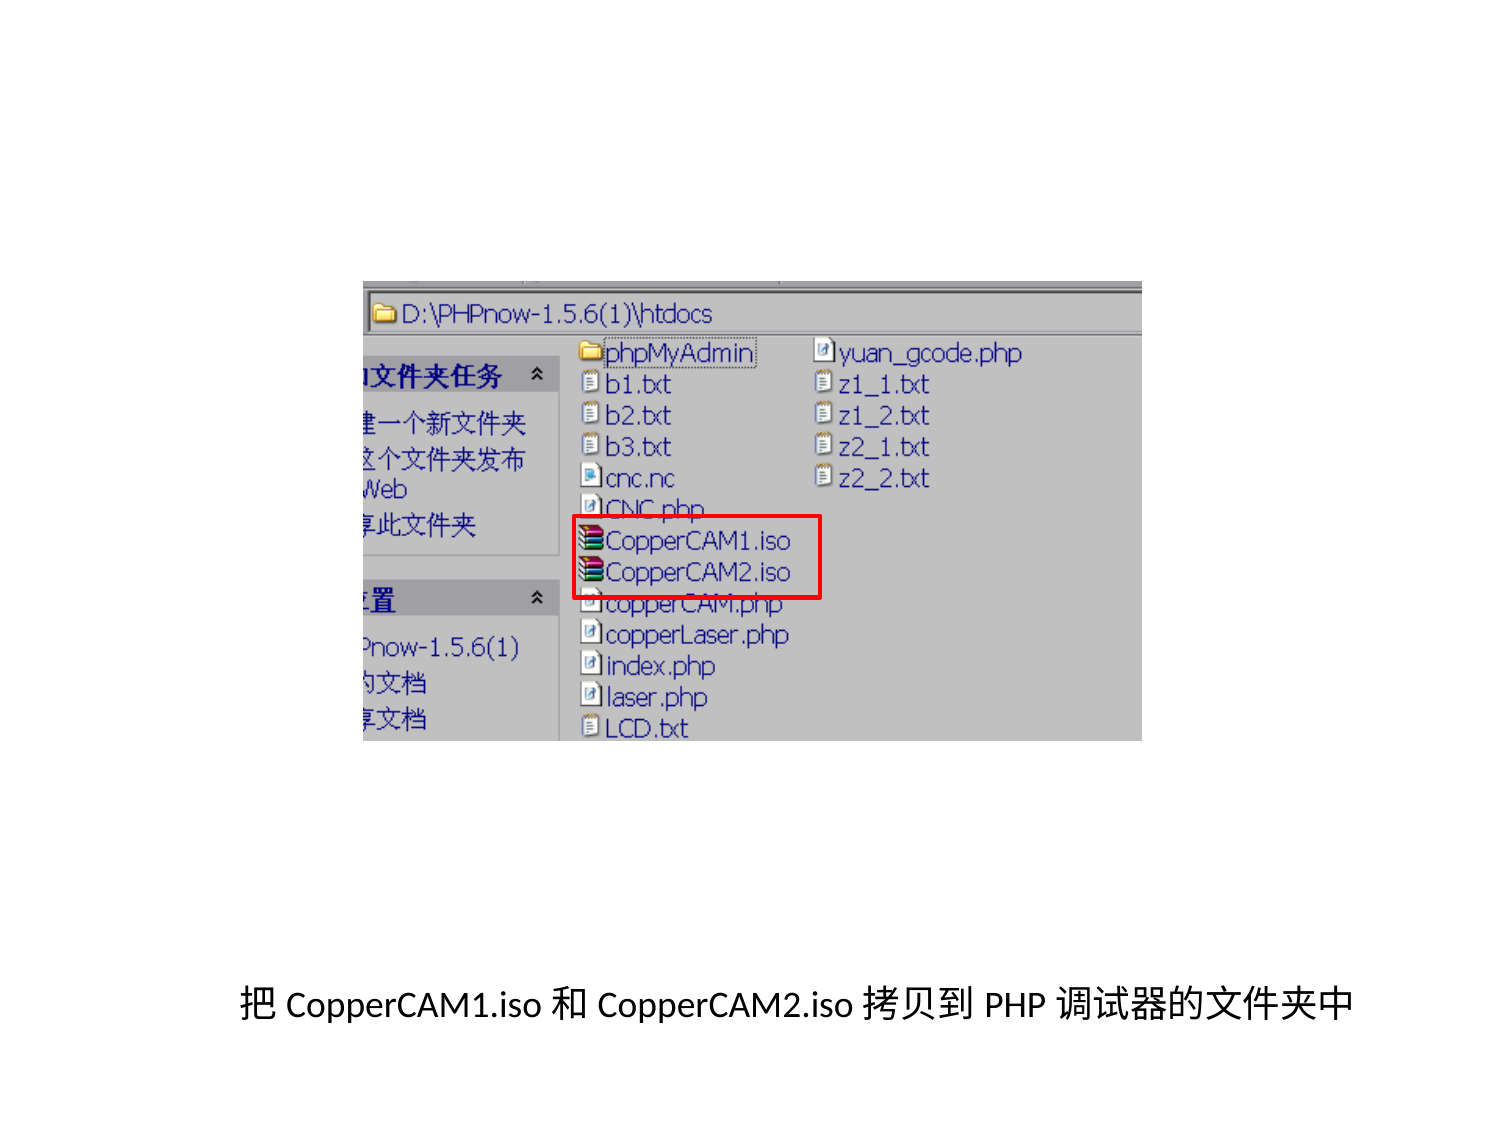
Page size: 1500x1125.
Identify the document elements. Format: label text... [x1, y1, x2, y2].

picture [362, 280, 1142, 741]
text_box 把CopperCAM1.iso和CopperCAM2.iso拷贝到PHP调试器的文件夹中 [224, 972, 1370, 1033]
